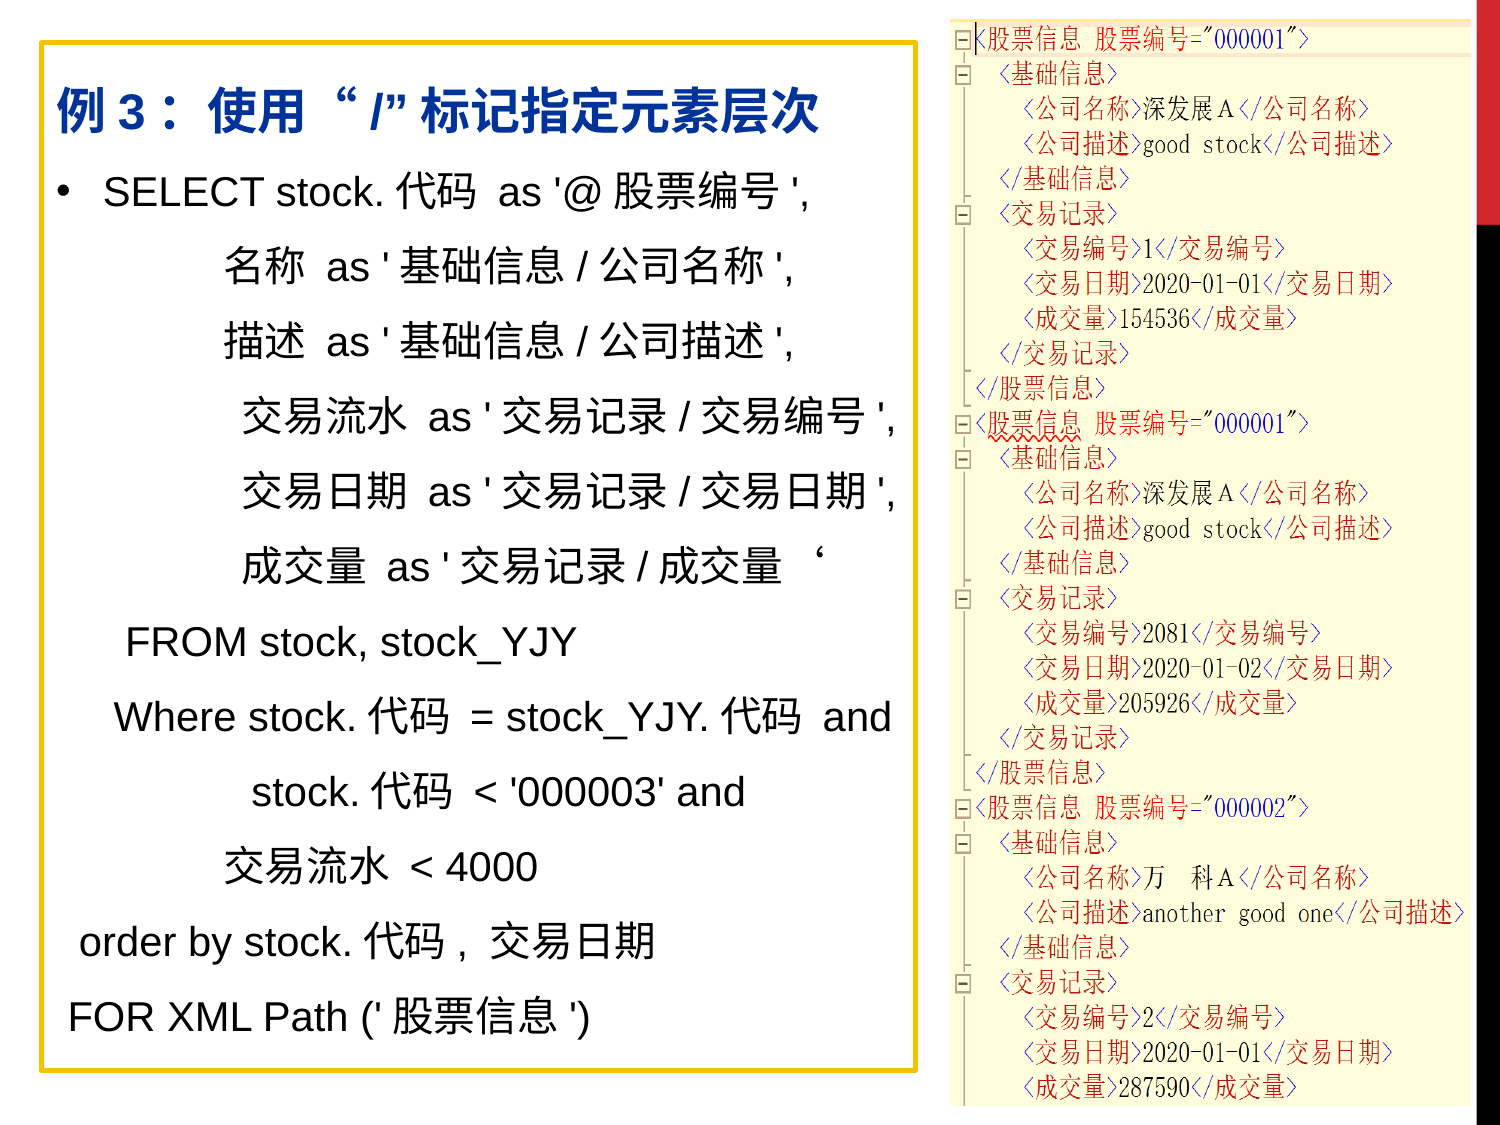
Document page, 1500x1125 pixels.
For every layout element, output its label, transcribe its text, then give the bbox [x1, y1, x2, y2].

picture [950, 18, 1472, 1107]
text_box 例3：使用“/”标记指定元素层次 SELECT stock.代码 as '@股票编号', 名称 as '基础信息/公司名称', 描述 as '基础信息/公司描述', 交易流水 as '交易记录/交易编号', 交易日期 as '交易记录/交易日期', 成交量 as '交易记录/成交量‘ FROM stock, stock_YJY Where stock.代码 = stock_YJY.代码 and stock.代码 < '000003' and 交易流水 < 4000 order by stock.代码, 交易日期 FOR XML Path ('股票信息') [39, 40, 918, 1073]
